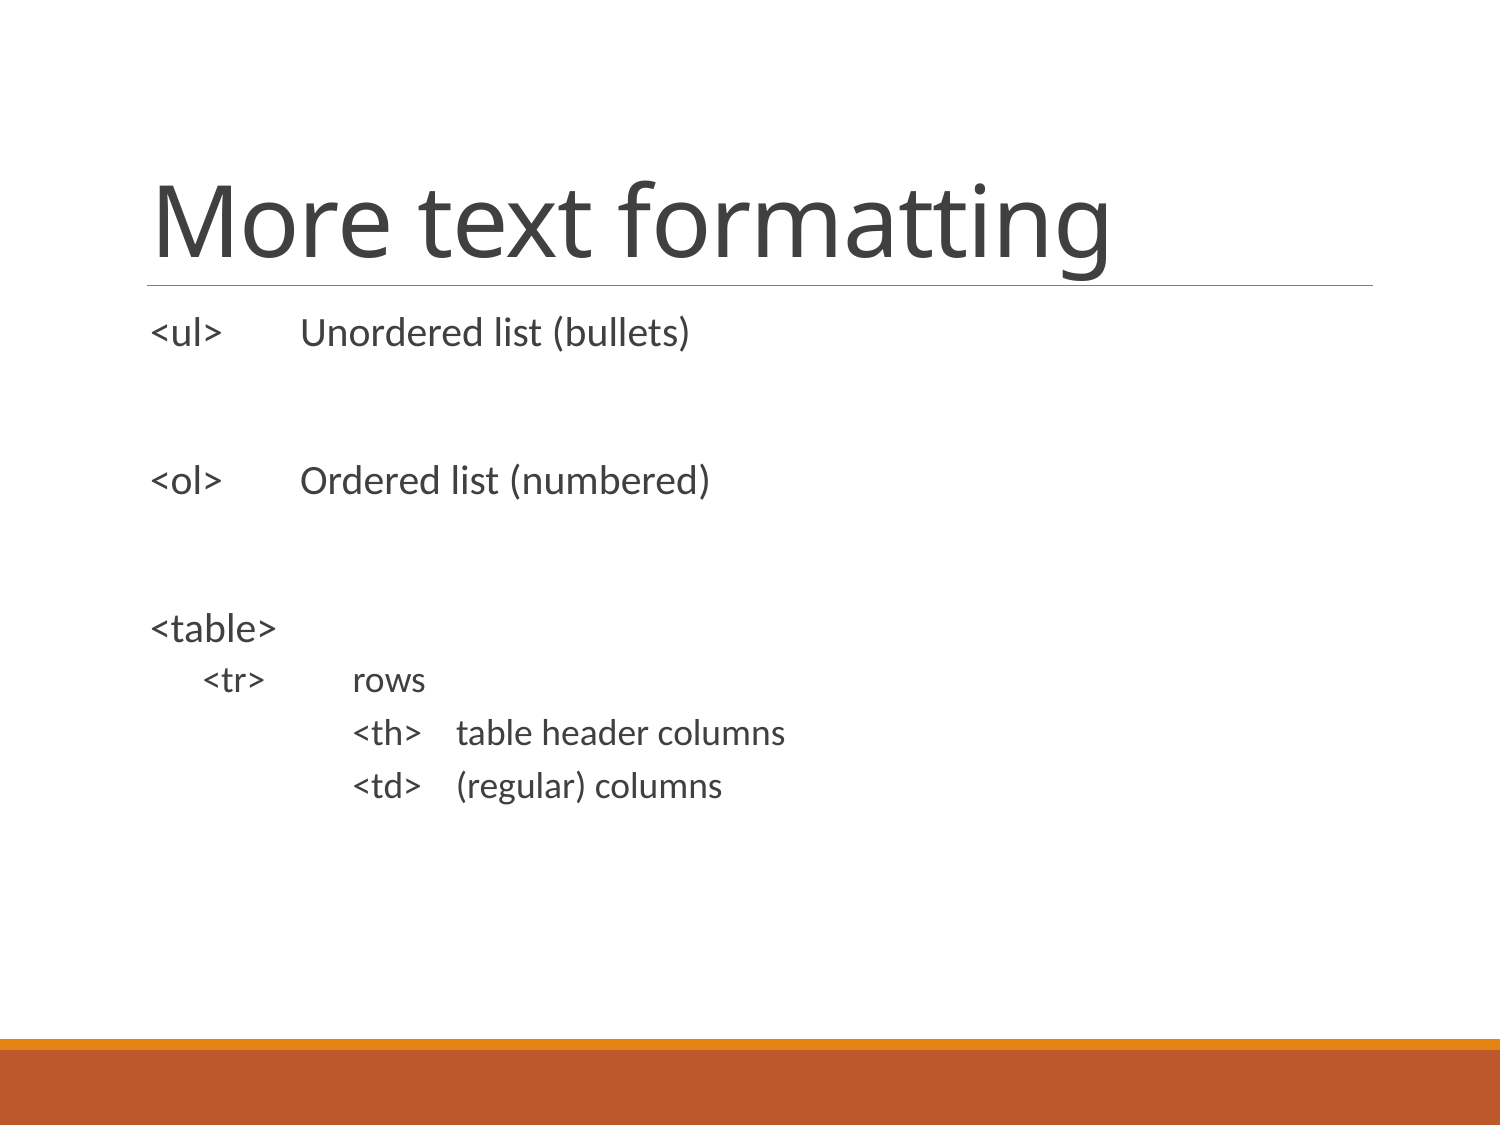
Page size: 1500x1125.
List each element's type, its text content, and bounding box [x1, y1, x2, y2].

list <ul> Unordered list (bullets) <ol> Ordered list (numbered) <table> <tr> rows <th> table header columns <td> (regular) columns [135, 302, 1373, 963]
title More text formatting [135, 47, 1373, 285]
